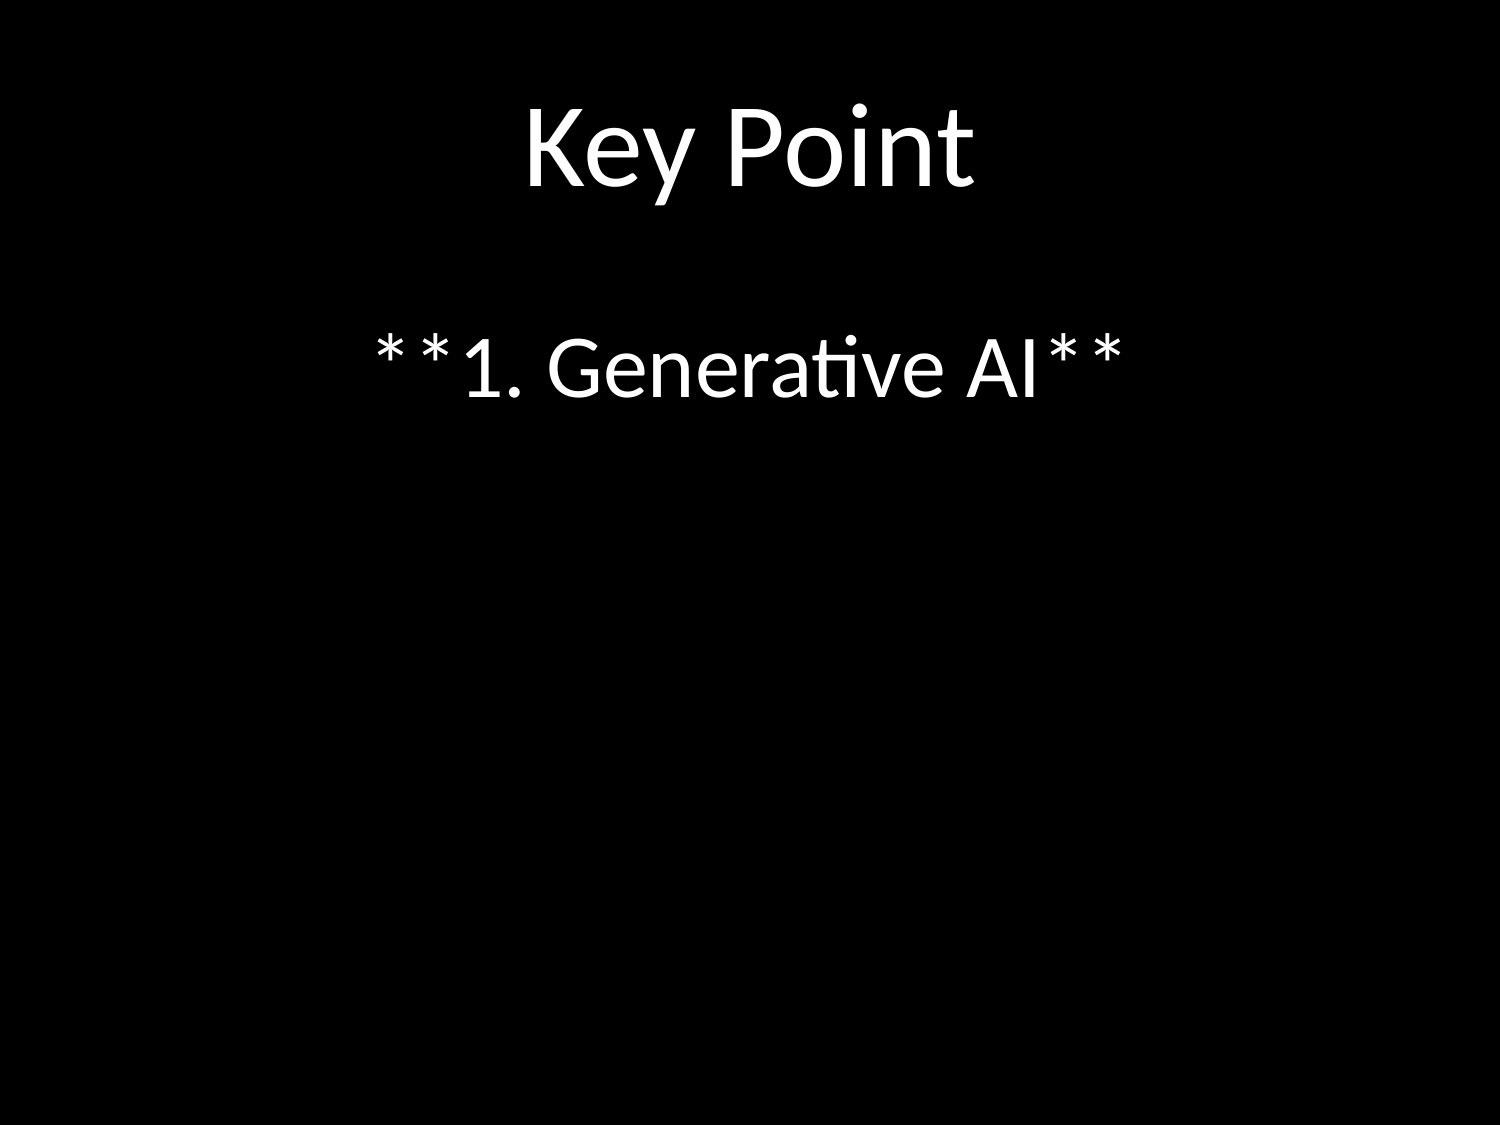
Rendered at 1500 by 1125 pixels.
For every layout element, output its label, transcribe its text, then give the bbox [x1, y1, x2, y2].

title Key Point [75, 45, 1425, 233]
text_box **1. Generative AI** [353, 299, 1147, 423]
